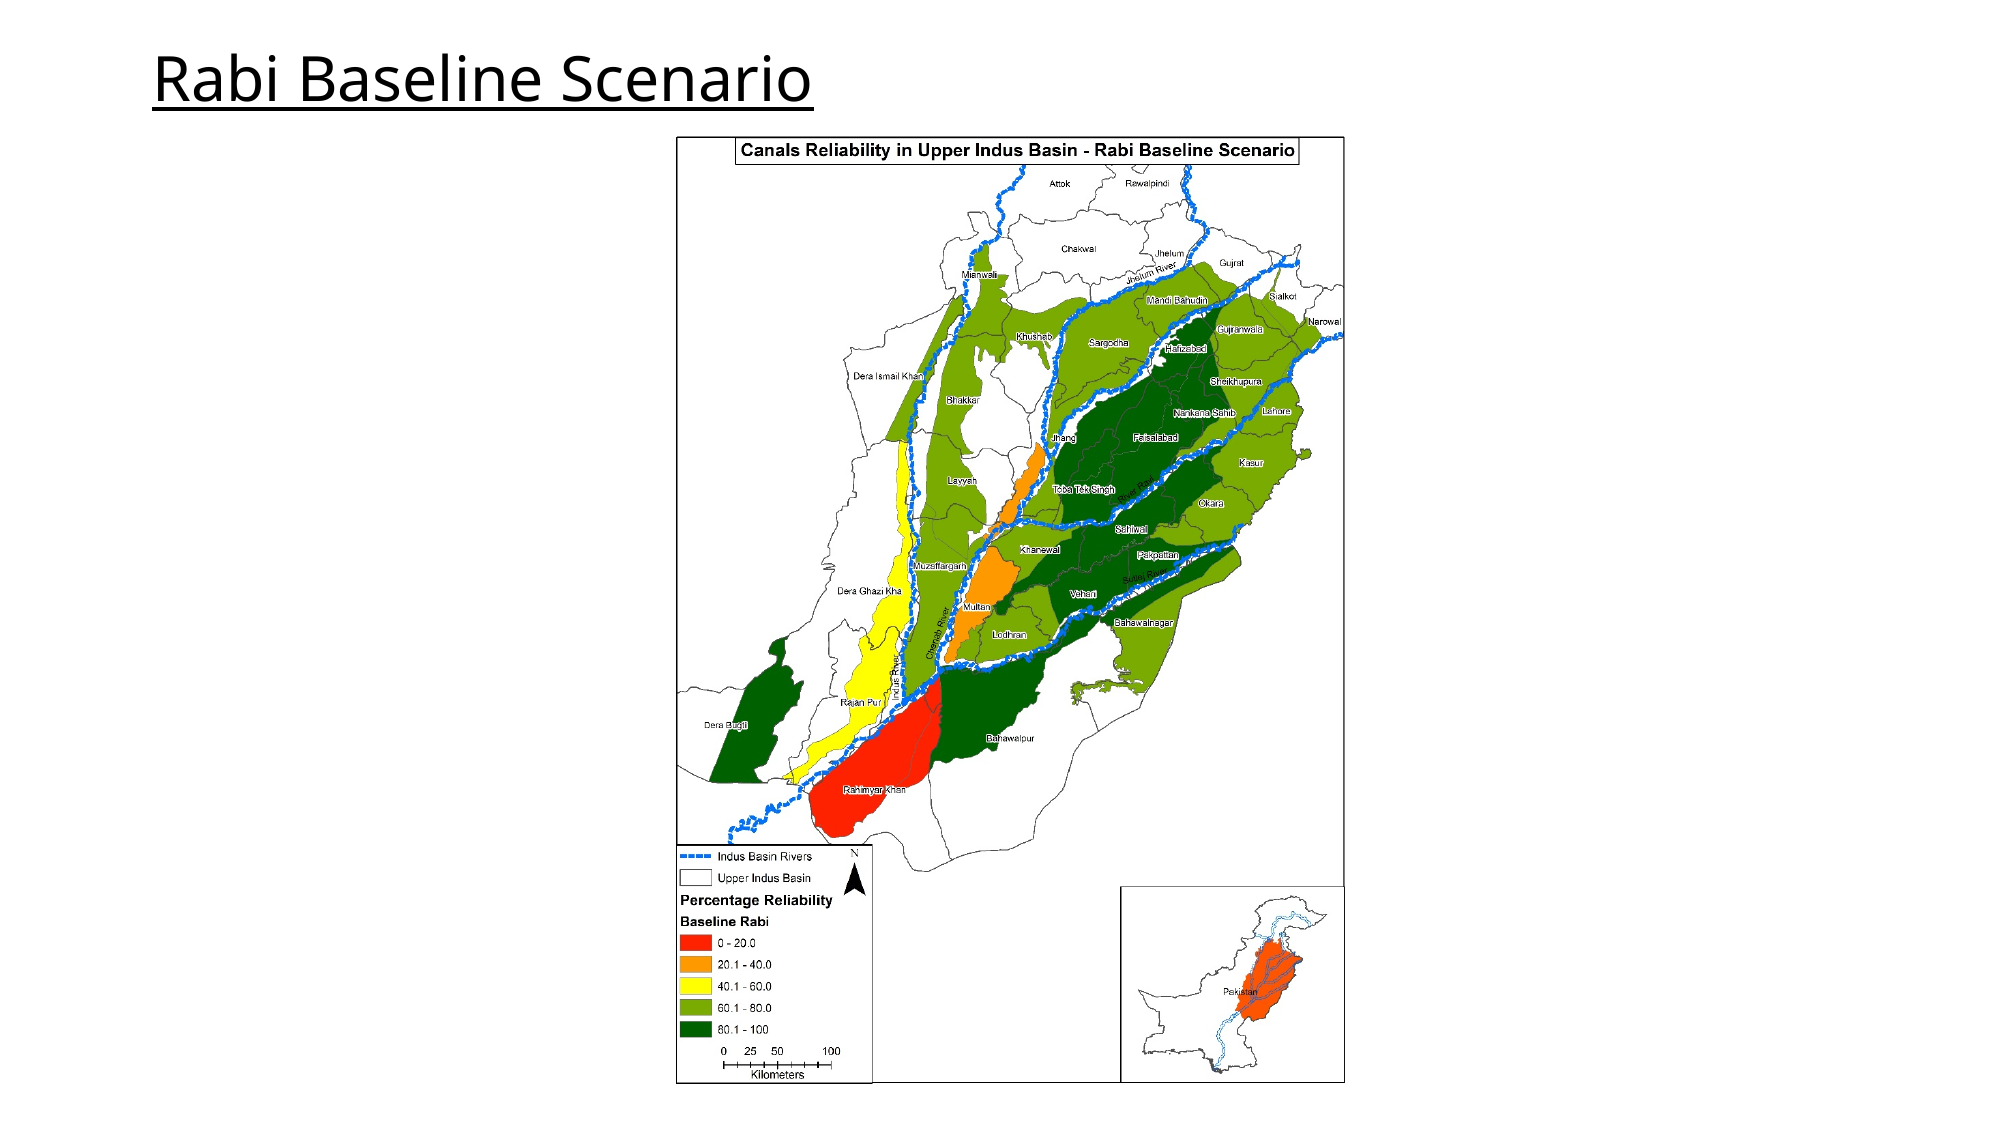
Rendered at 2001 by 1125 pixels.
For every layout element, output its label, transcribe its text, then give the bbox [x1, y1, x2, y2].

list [671, 131, 1349, 1089]
title Rabi Baseline Scenario [137, 32, 1863, 132]
